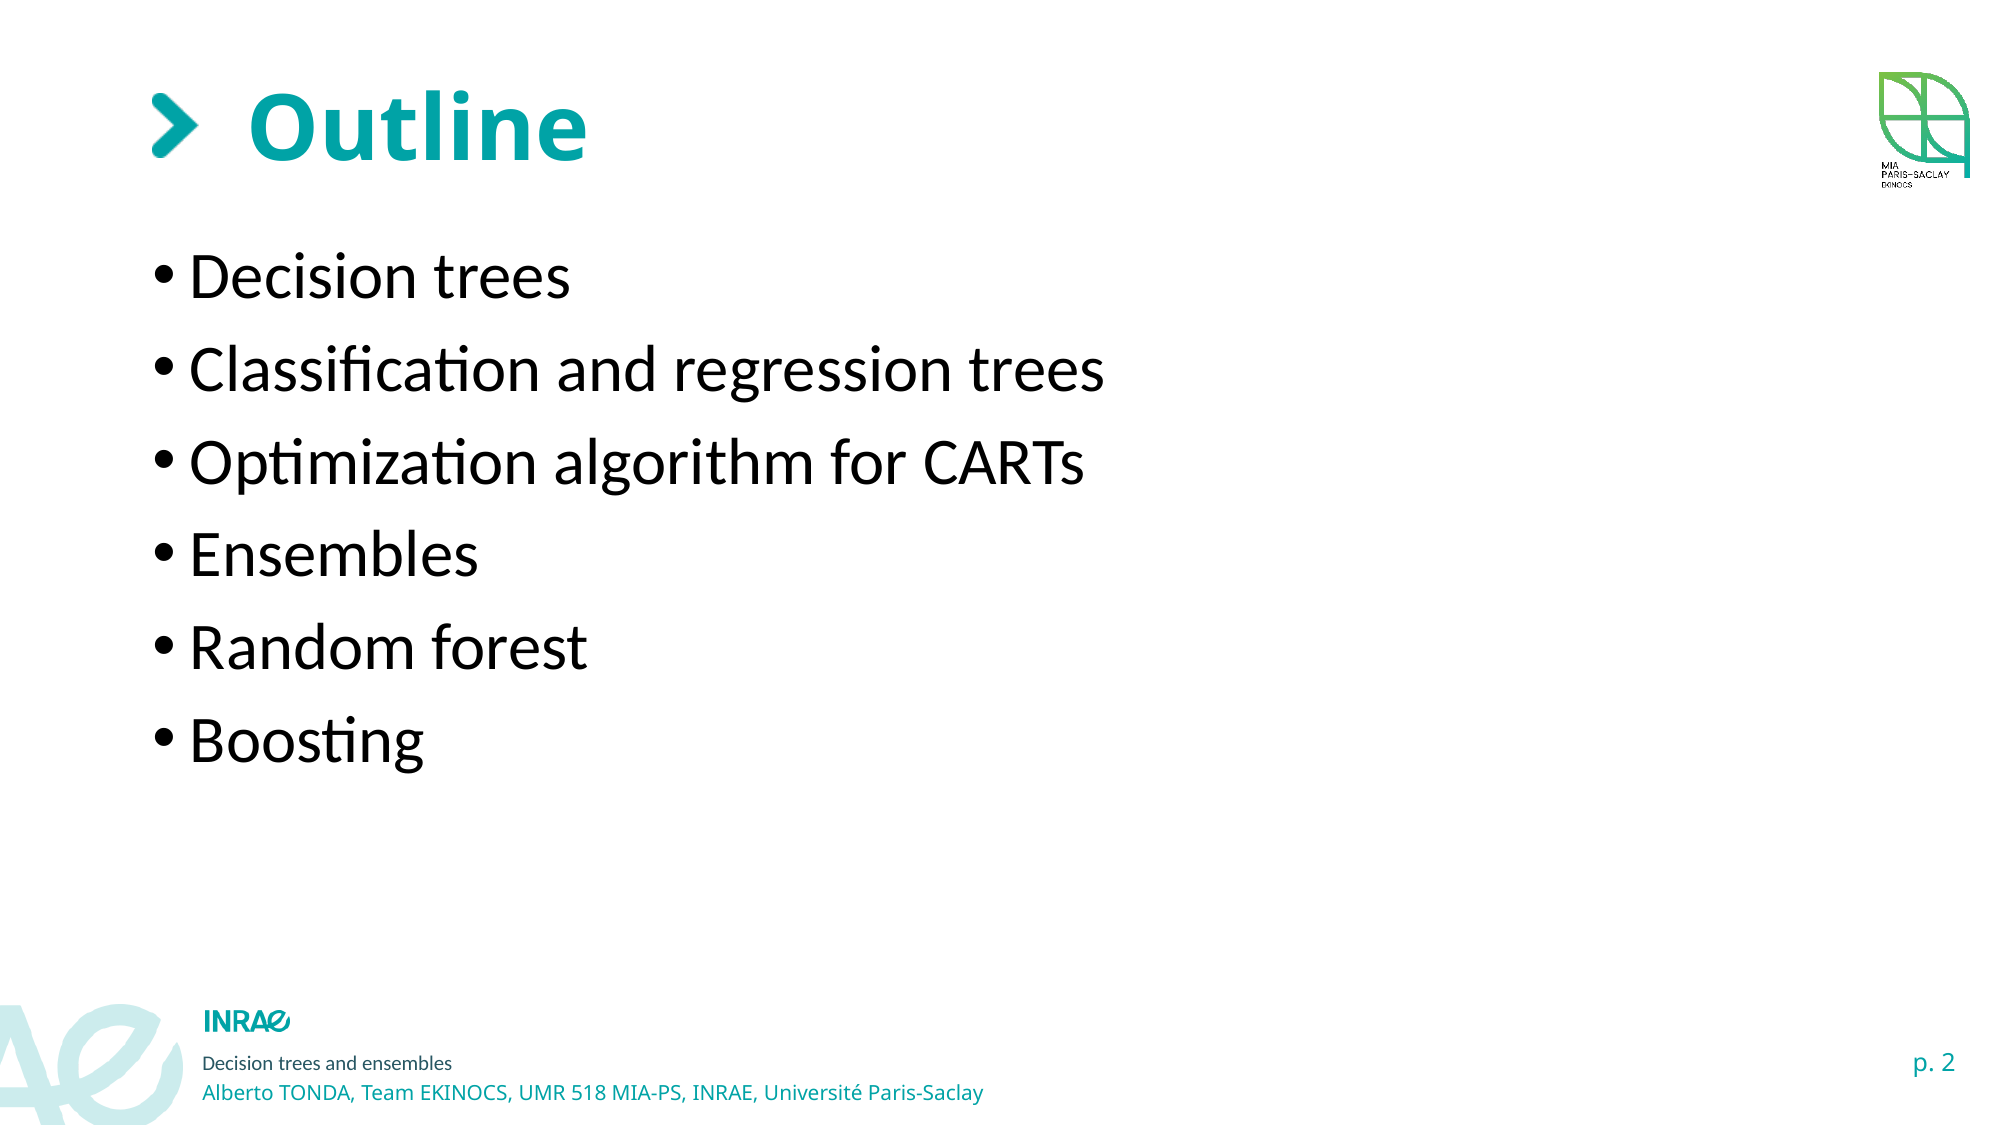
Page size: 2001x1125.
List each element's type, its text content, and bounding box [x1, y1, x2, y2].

picture [152, 93, 200, 158]
picture [0, 996, 329, 1125]
list Decision trees Classification and regression trees Optimization algorithm for CARTs Ensembles Random forest Boosting [137, 233, 1863, 1001]
title Outline [137, 59, 1863, 203]
picture [1862, 54, 1986, 205]
